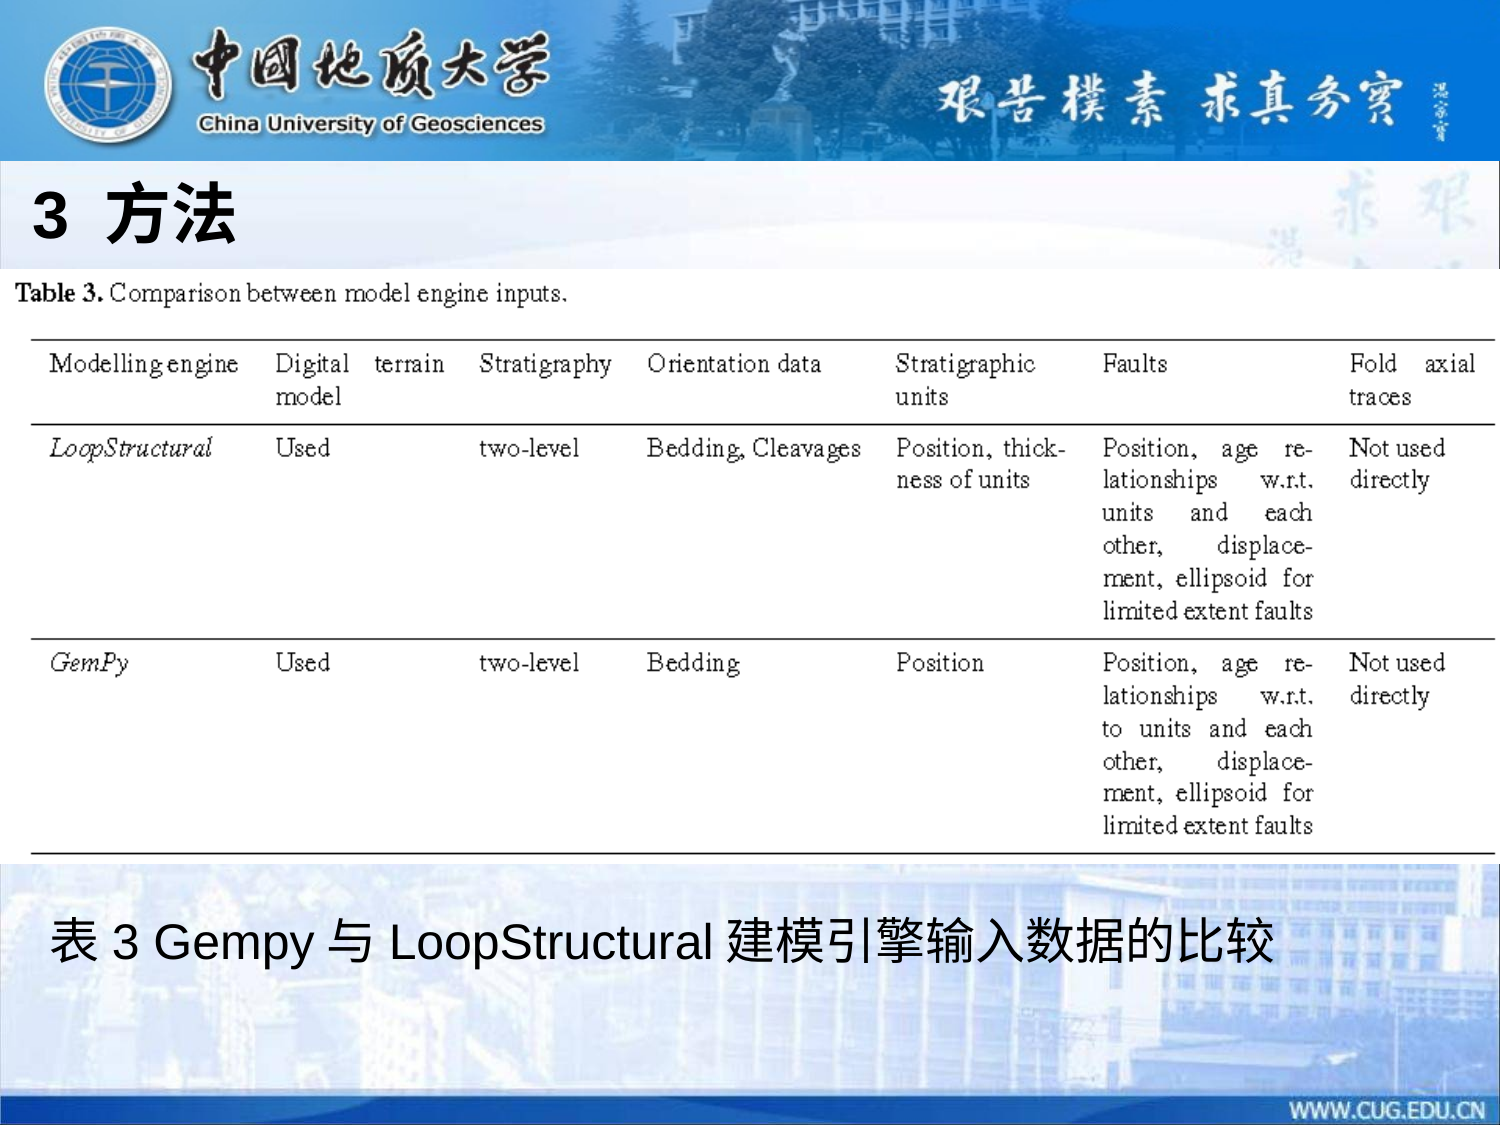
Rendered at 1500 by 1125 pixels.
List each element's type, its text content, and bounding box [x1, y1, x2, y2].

text_box 表3 Gempy与LoopStructural建模引擎输入数据的比较 [35, 902, 1465, 978]
picture [0, 0, 1500, 1125]
text_box 3 方法 [18, 163, 253, 259]
